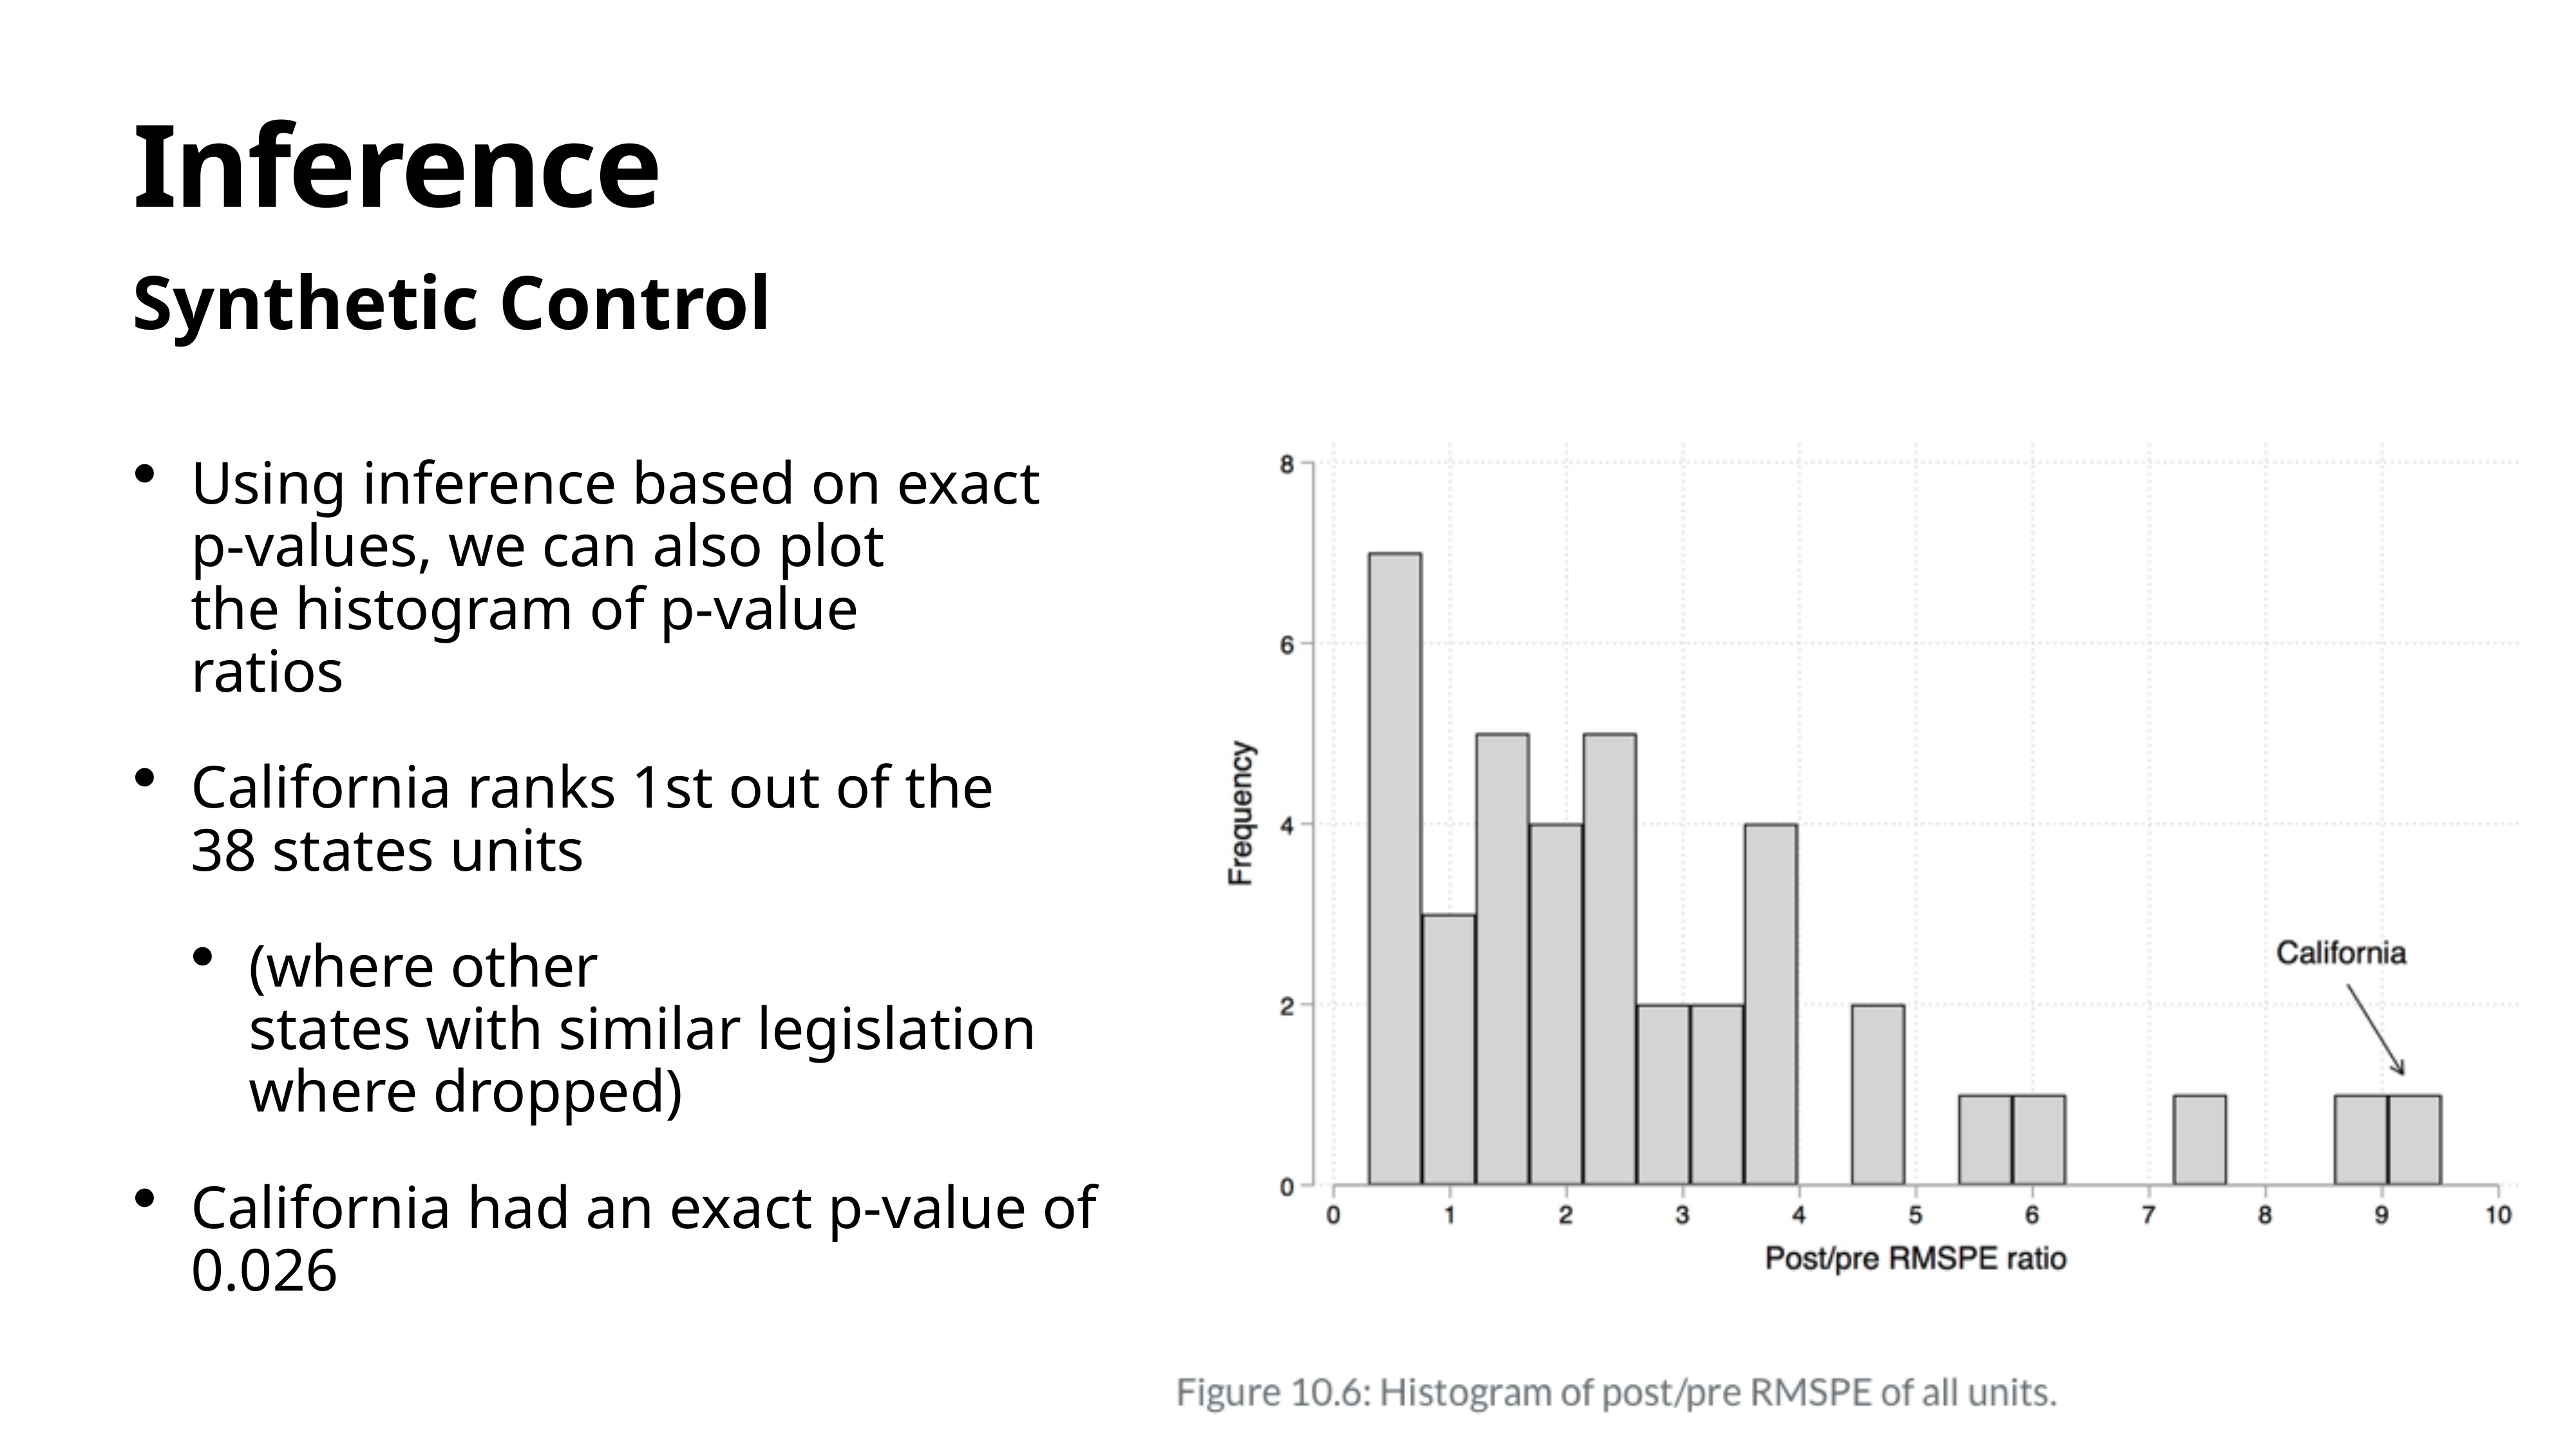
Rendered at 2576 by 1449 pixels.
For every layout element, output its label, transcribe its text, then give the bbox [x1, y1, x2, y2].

list Synthetic Control [127, 250, 2449, 350]
title Inference [127, 113, 2449, 250]
picture [1162, 421, 2576, 1442]
list Using inference based on exact p-values, we can also plot the histogram of p-value ratios California ranks 1st out of the 38 states units (where other states with similar legislation where dropped) California had an exact p-value of 0.026 [127, 448, 1162, 1321]
